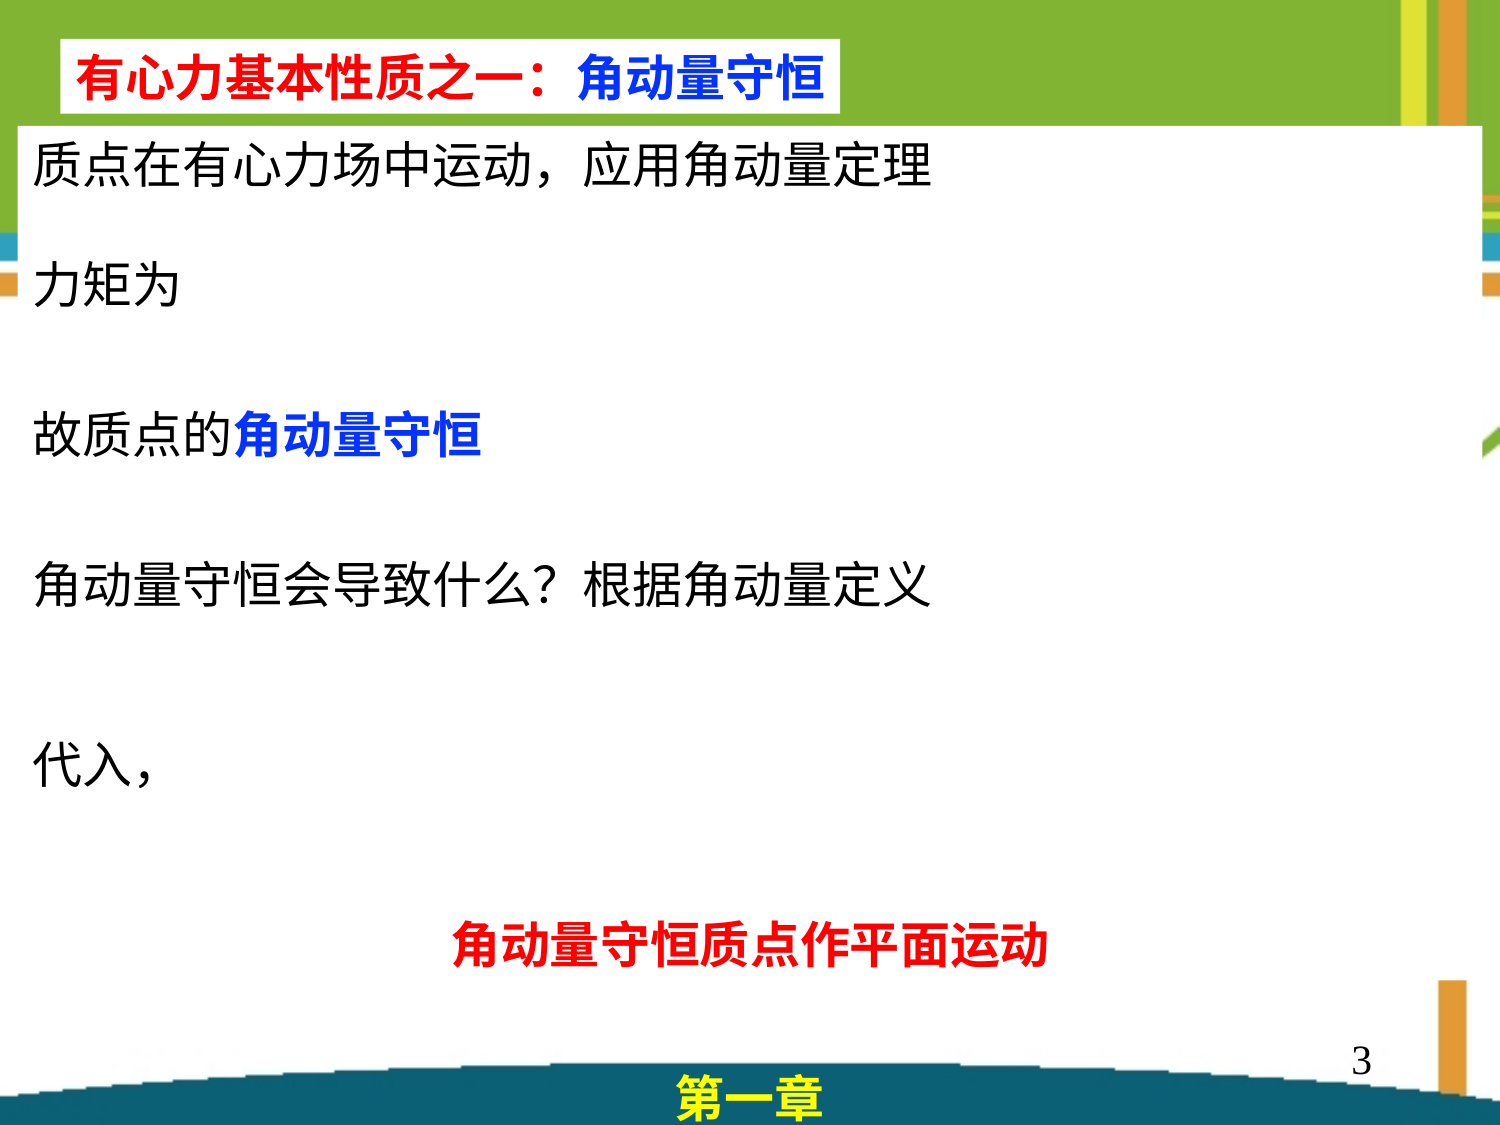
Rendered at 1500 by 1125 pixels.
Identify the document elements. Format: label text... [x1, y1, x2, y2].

text_box 有心力基本性质之一：角动量守恒 [60, 38, 841, 114]
picture [0, 0, 1500, 1125]
slide_number 3 [1074, 1025, 1388, 1100]
